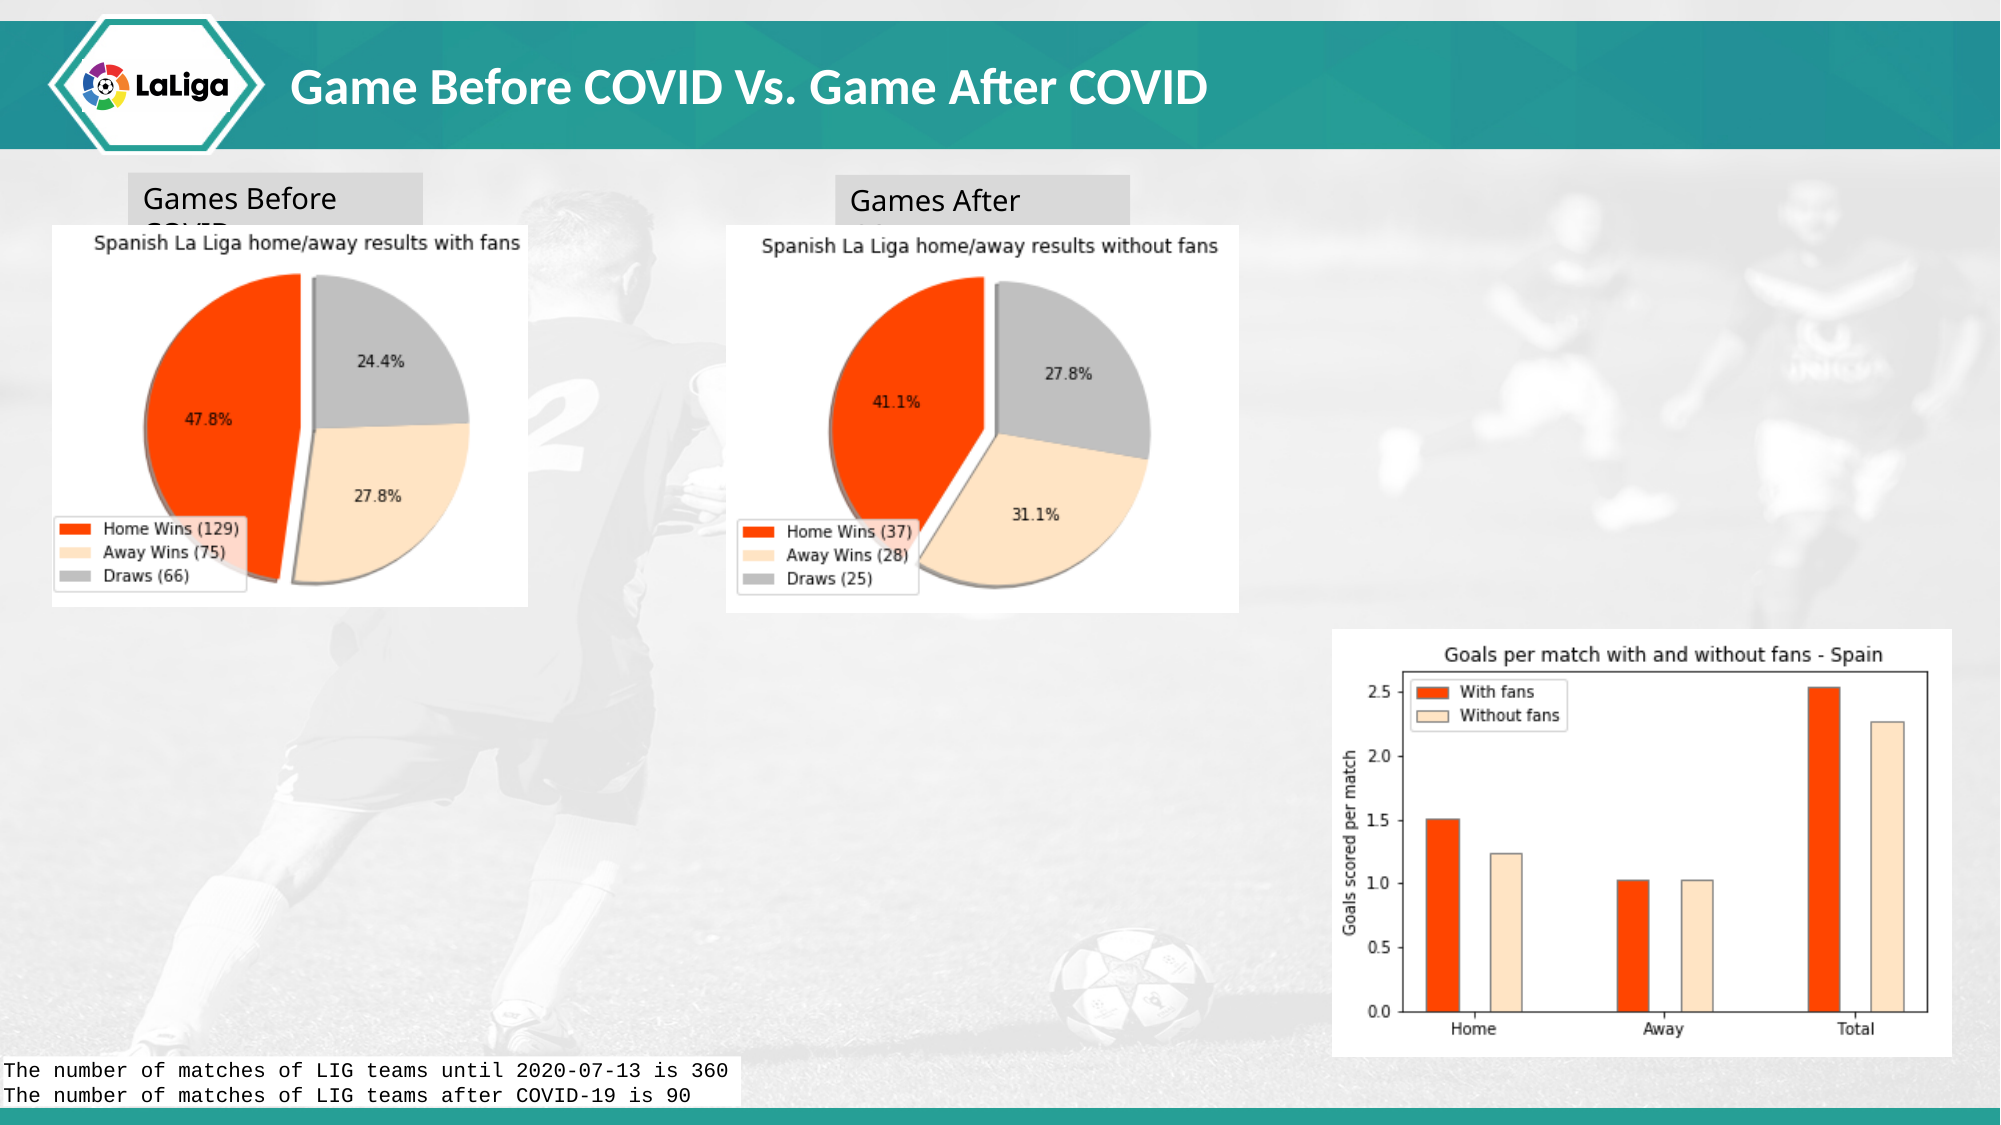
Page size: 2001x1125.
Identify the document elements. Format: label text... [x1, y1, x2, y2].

text_box Games After COVID [835, 174, 1131, 223]
text_box Games Before COVID [128, 172, 423, 223]
text_box Game Before COVID Vs. Game After COVID [275, 18, 1952, 149]
text_box The number of matches of LIG teams until 2020-07-13 is 360 The number of matches of LIG teams after COVID-19 is 90 [3, 1056, 742, 1107]
picture [0, 0, 2000, 1125]
